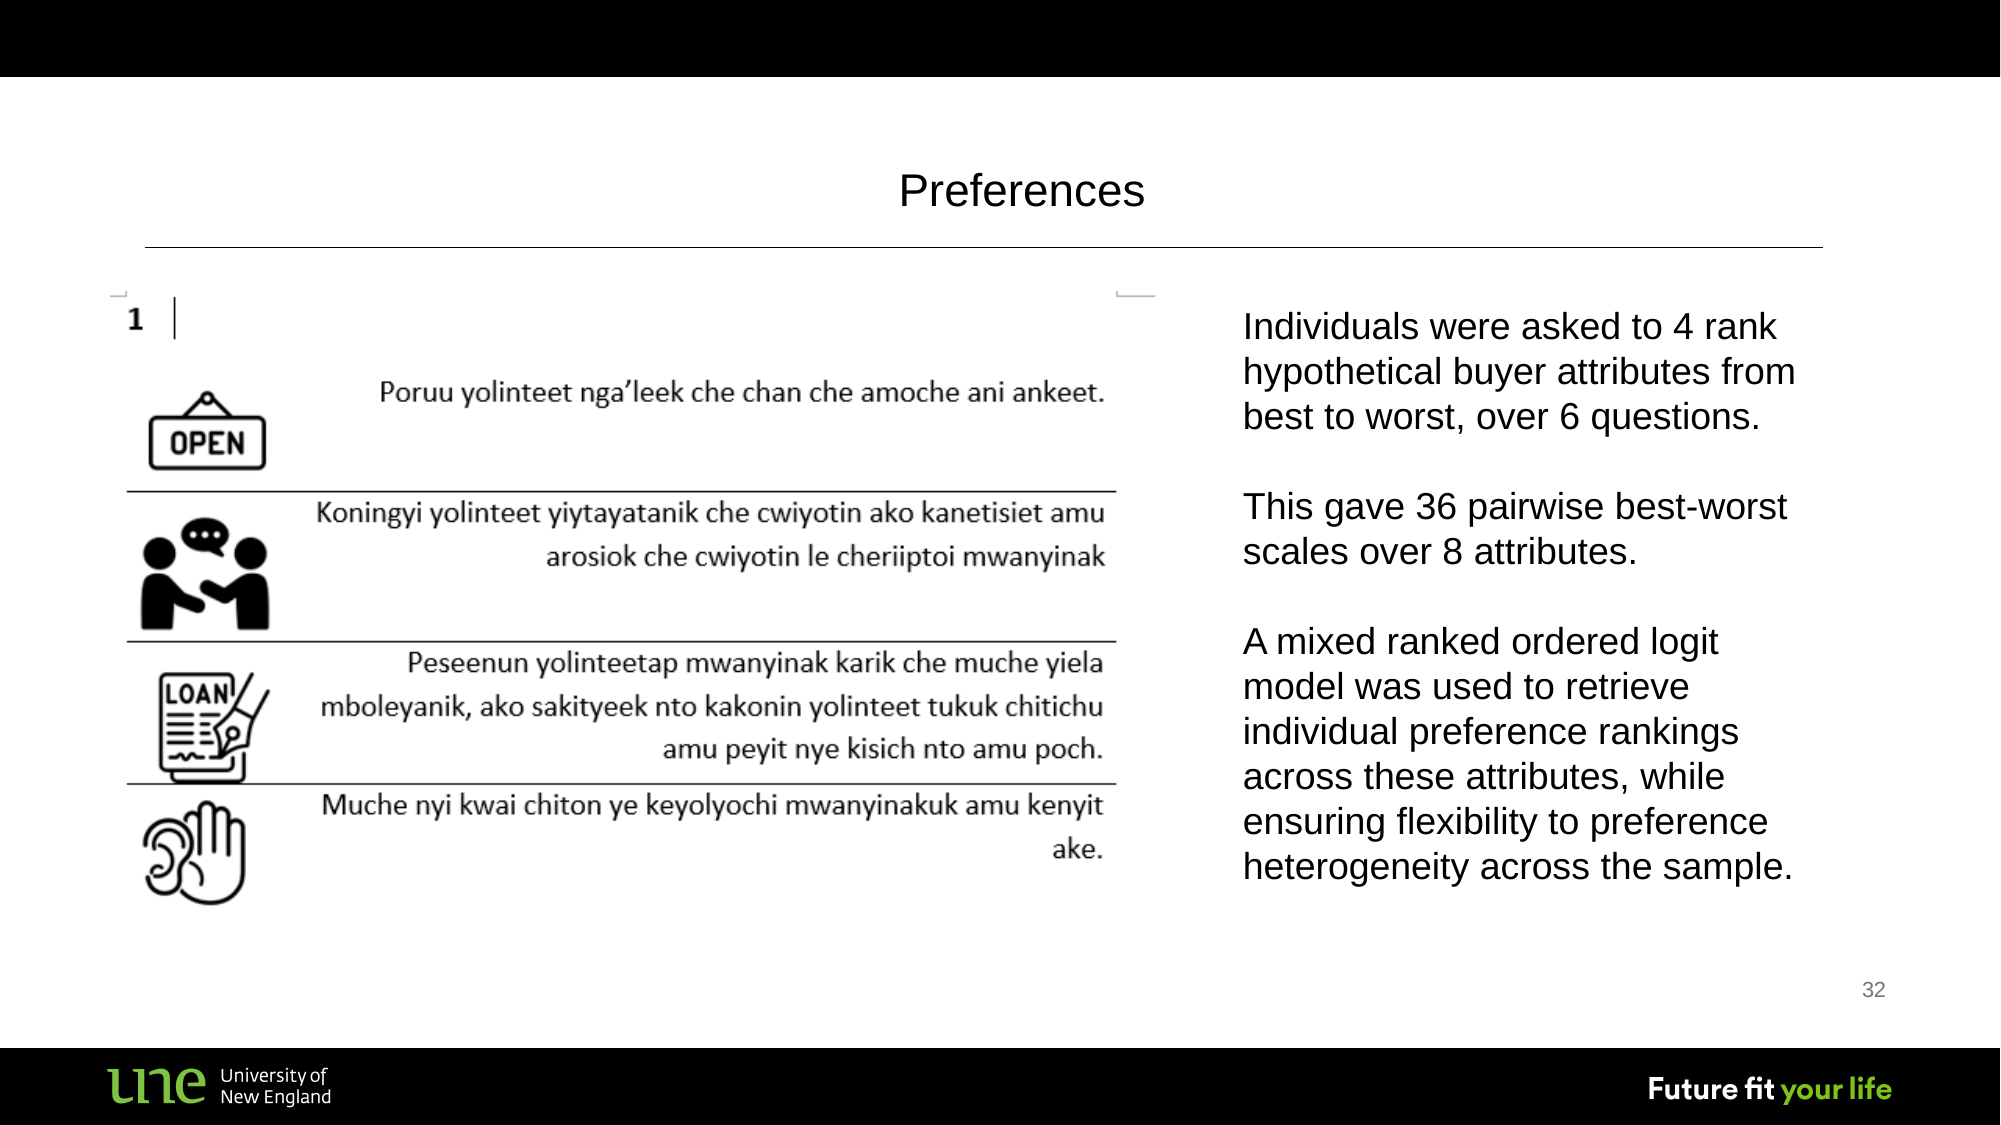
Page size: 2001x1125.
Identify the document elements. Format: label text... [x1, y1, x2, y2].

picture [110, 291, 1190, 969]
slide_number 32 [1655, 968, 1902, 1010]
text_box Individuals were asked to 4 rank hypothetical buyer attributes from best to worst, over 6 questions. This gave 36 pairwise best-worst scales over 8 attributes. A mixed ranked ordered logit model was used to retrieve individual preference rankings across these attributes, while ensuring flexibility to preference heterogeneity across the sample. [1228, 294, 1827, 895]
text_box Preferences [239, 153, 1805, 223]
picture [0, 1048, 2000, 1125]
